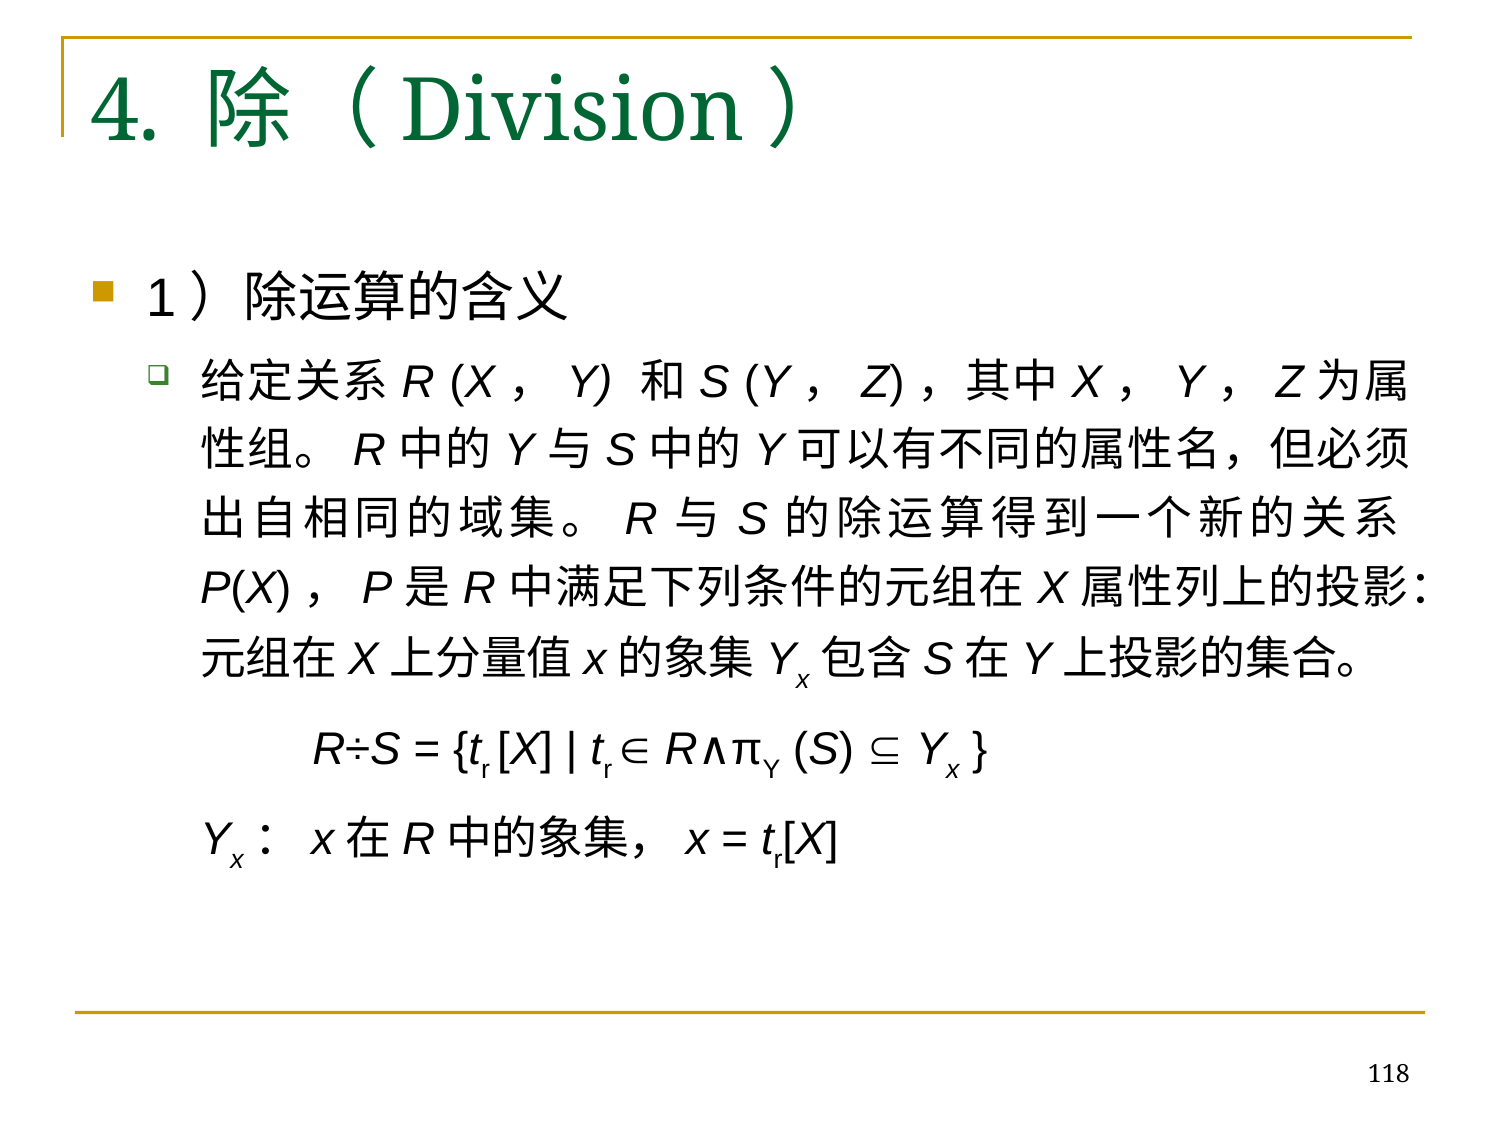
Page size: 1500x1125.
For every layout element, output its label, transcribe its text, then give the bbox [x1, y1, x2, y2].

list 1）除运算的含义 给定关系R (X，Y) 和S (Y，Z)，其中X，Y，Z为属性组。R中的Y与S中的Y可以有不同的属性名，但必须出自相同的域集。R与S的除运算得到一个新的关系P(X)，P是R中满足下列条件的元组在X属性列上的投影：元组在X上分量值x的象集Yx包含S在Y上投影的集合。 R÷S = {tr [X] | tr  R∧πY (S)  Yx } Yx：x在R中的象集，x = tr[X] [75, 262, 1425, 1006]
title 4. 除（Division） [75, 45, 1425, 233]
slide_number 118 [1074, 1024, 1425, 1100]
